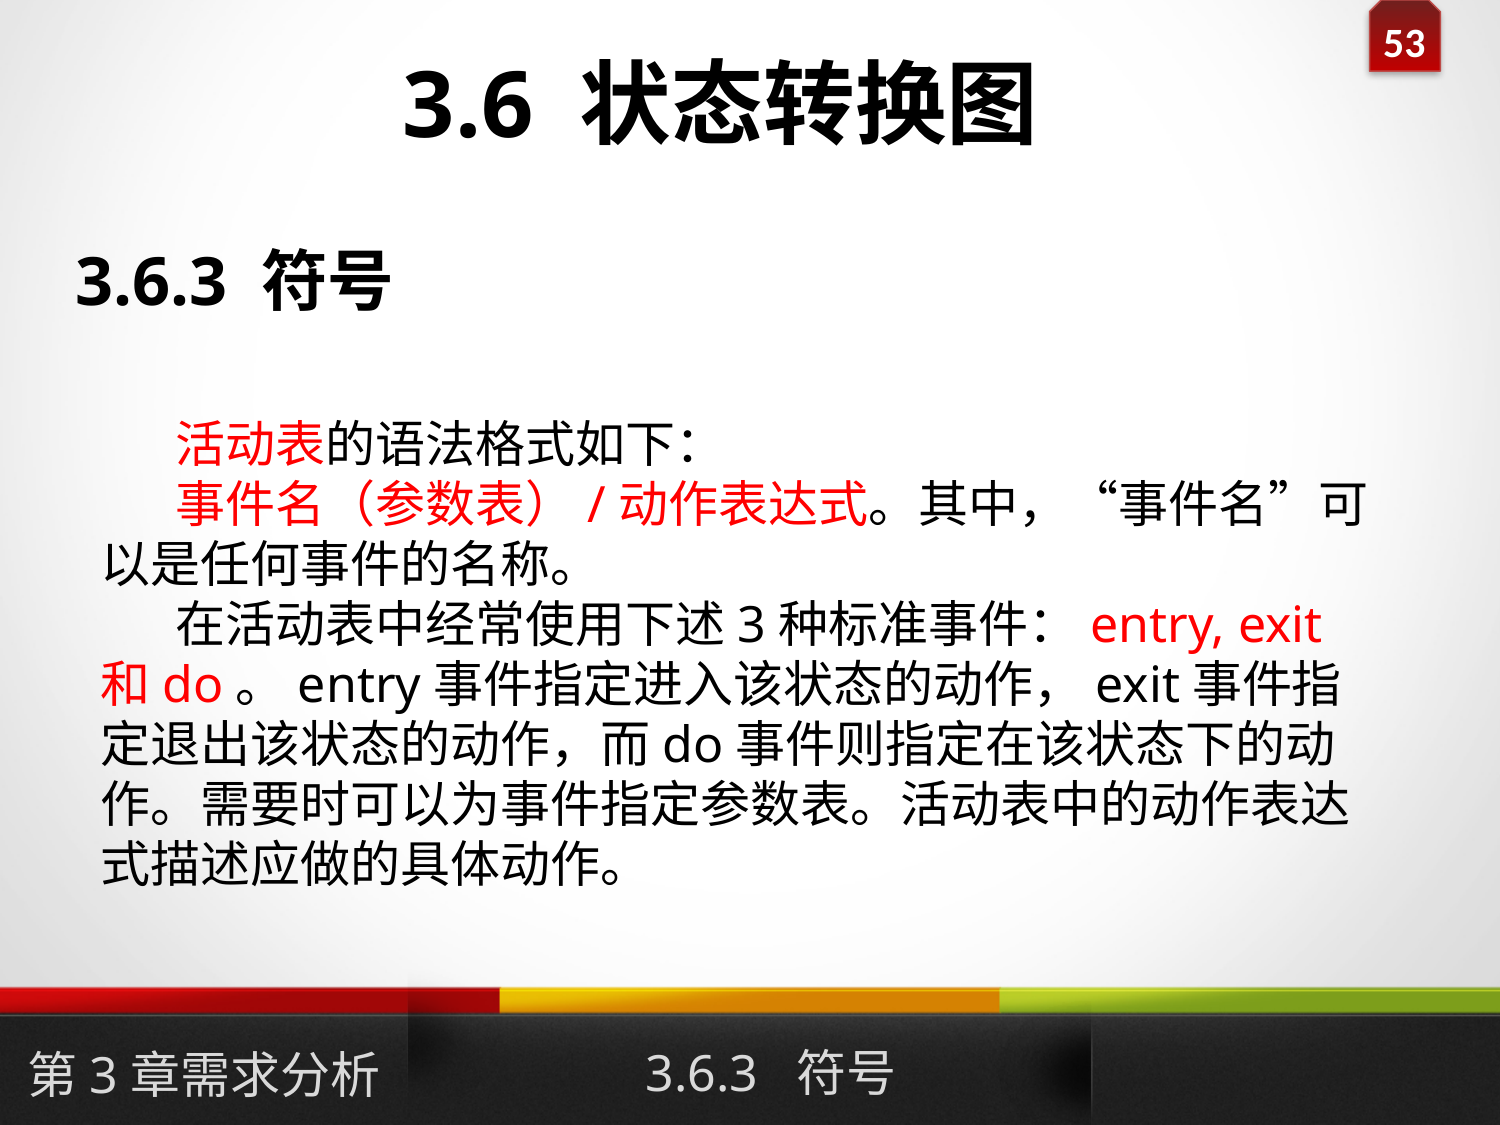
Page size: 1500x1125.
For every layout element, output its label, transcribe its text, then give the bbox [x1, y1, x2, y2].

title 3.6 状态转换图 [45, 6, 1397, 195]
text_box 3.6.3 符号 [395, 1032, 1147, 1111]
text_box 3.6.3 符号 [58, 230, 537, 328]
picture [0, 0, 1500, 1125]
text_box 活动表的语法格式如下： 事件名（参数表）/动作表达式。其中，“事件名”可以是任何事件的名称。 在活动表中经常使用下述3种标准事件：entry, exit和do。entry事件指定进入该状态的动作，exit事件指定退出该状态的动作，而do事件则指定在该状态下的动作。需要时可以为事件指定参数表。活动表中的动作表达式描述应做的具体动作。 [84, 403, 1398, 902]
text_box 第3章需求分析 [0, 1034, 431, 1113]
